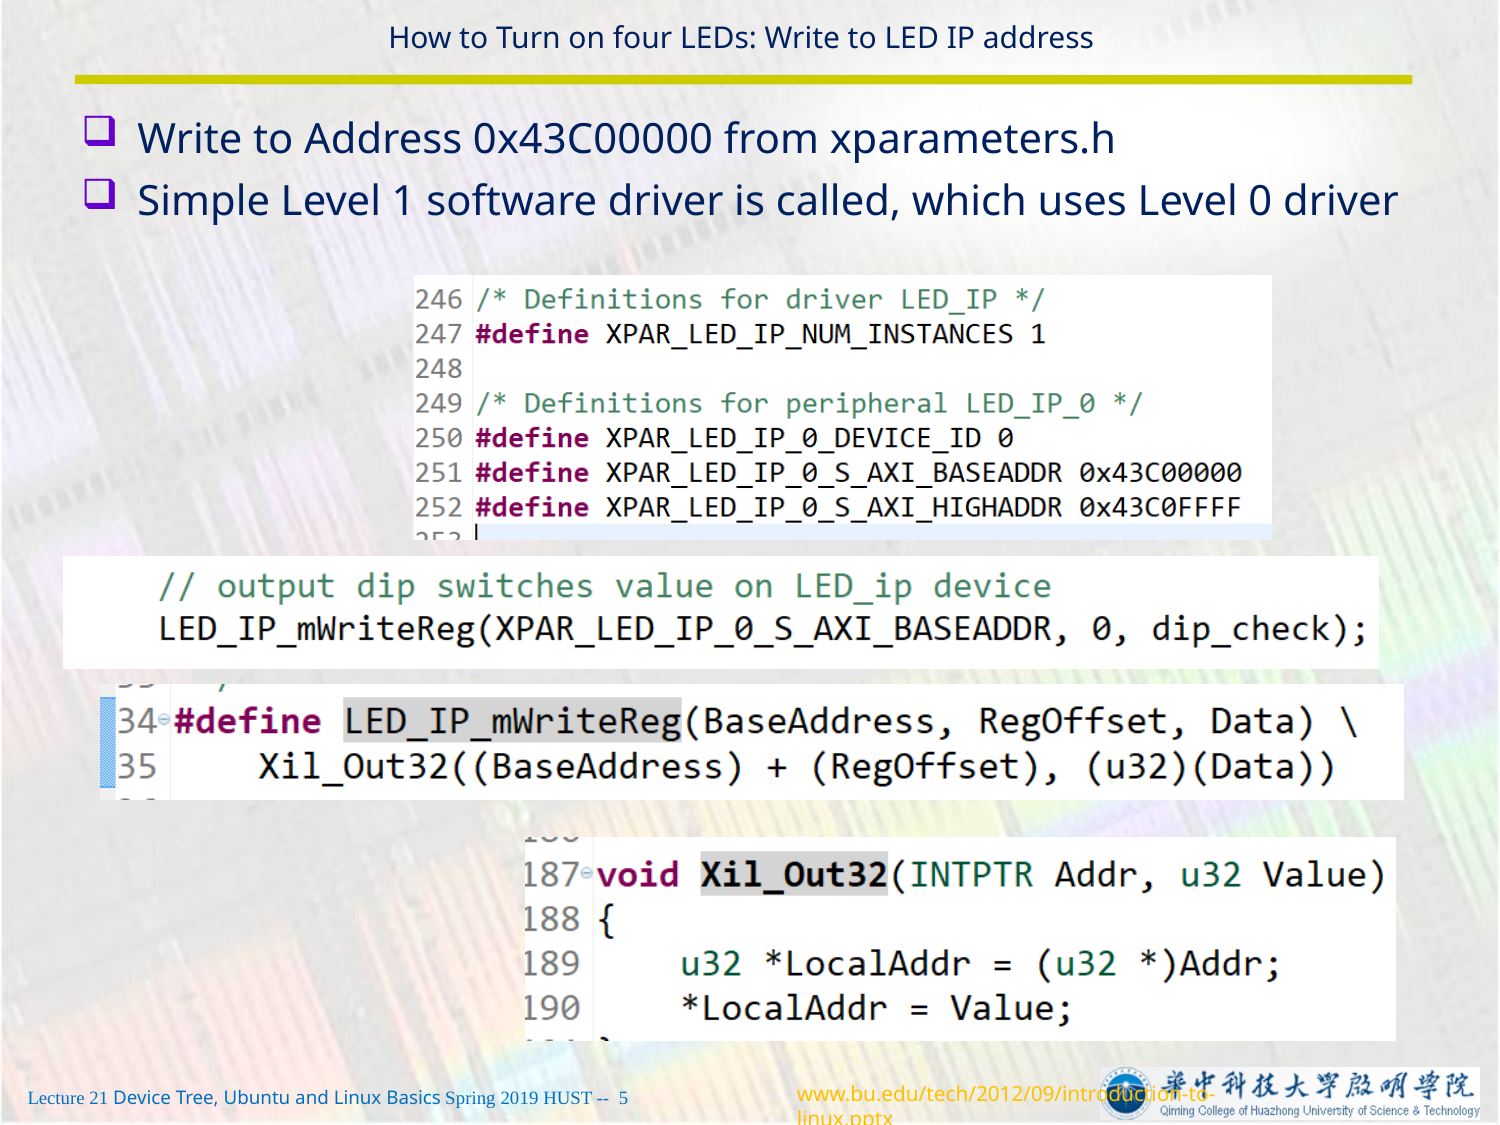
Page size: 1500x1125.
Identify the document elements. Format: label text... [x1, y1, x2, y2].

picture [853, 1116, 859, 1125]
picture [811, 1116, 816, 1125]
list Write to Address 0x43C00000 from xparameters.h Simple Level 1 software driver is called, which uses Level 0 driver [66, 104, 1454, 1049]
picture [866, 1116, 872, 1125]
picture [0, 0, 1500, 1125]
title How to Turn on four LEDs: Write to LED IP address [28, 17, 1454, 63]
